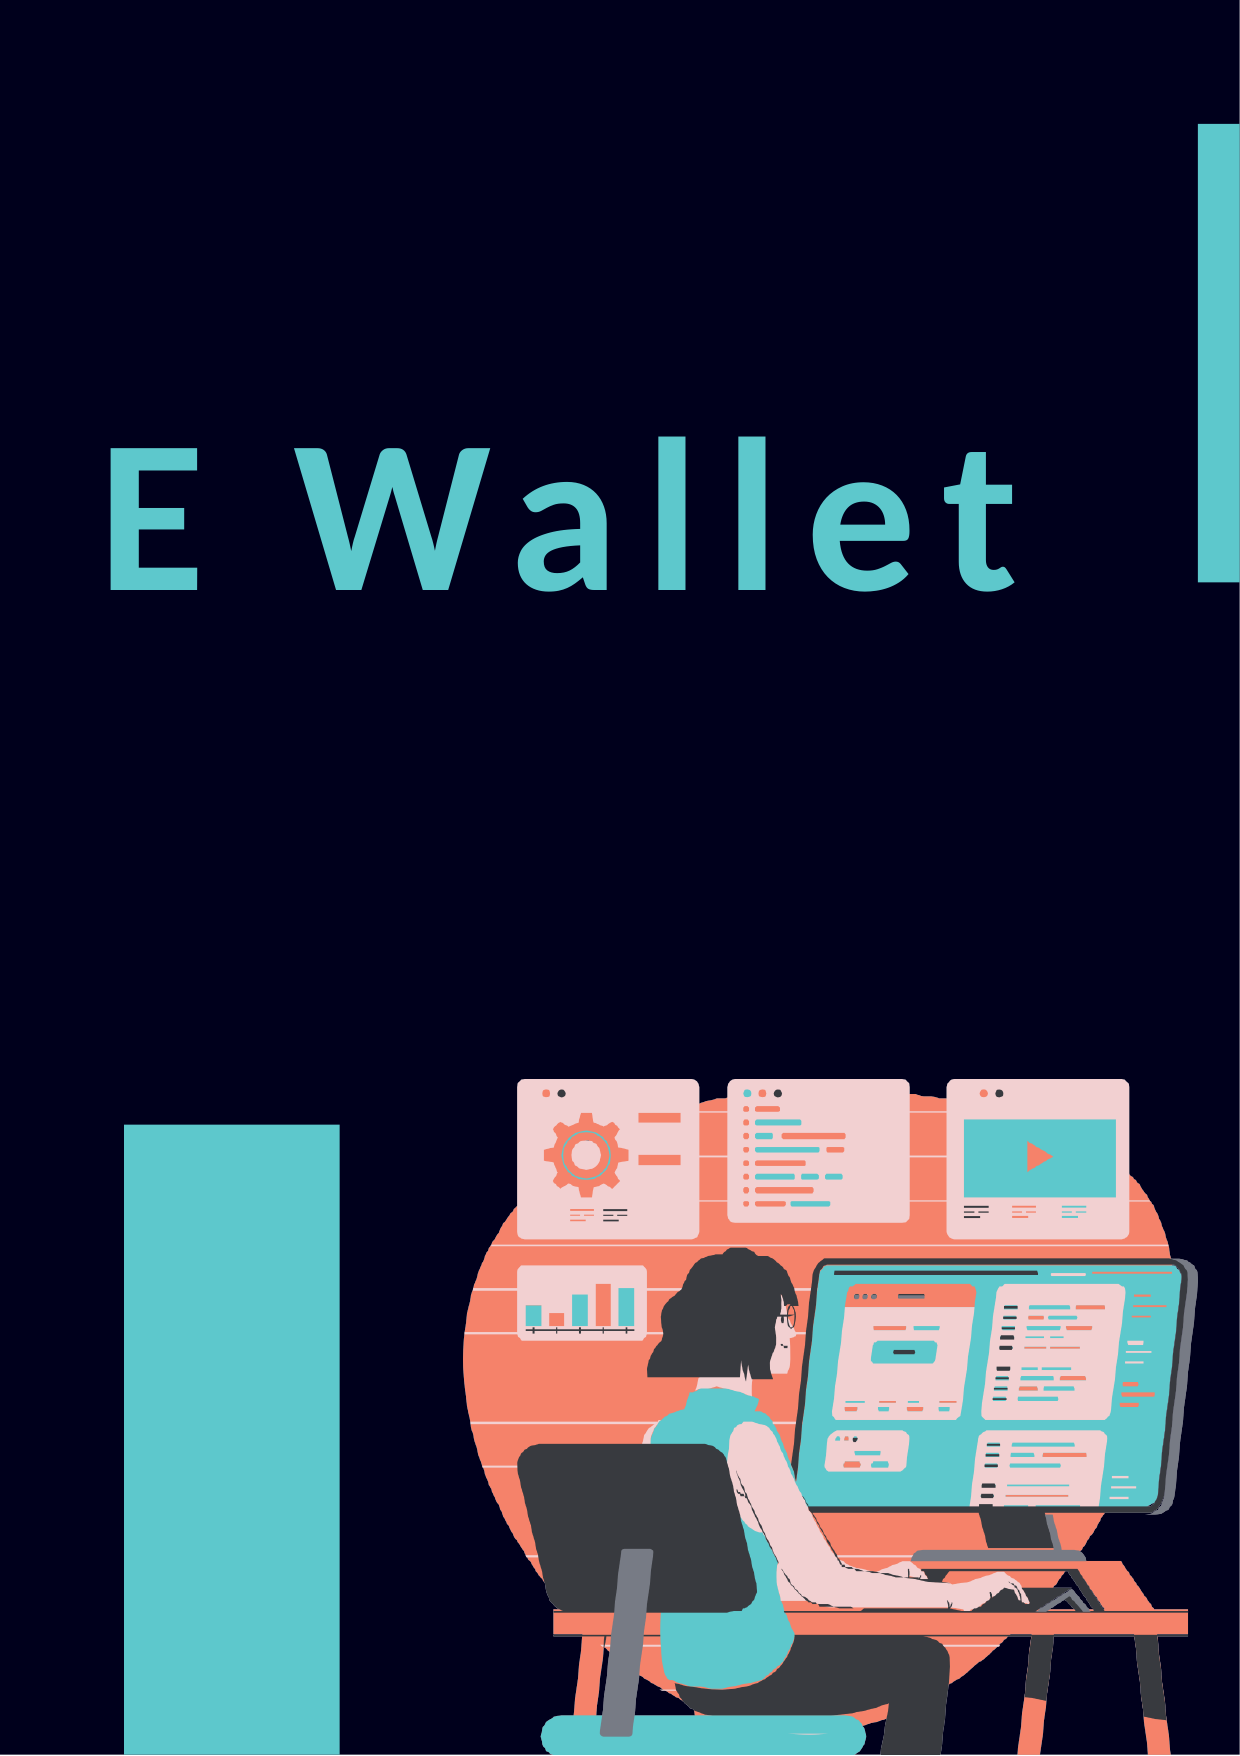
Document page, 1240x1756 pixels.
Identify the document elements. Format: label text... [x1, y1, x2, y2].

picture [463, 1079, 1198, 1755]
text_box [124, 1124, 340, 1755]
title E Wallet [95, 369, 1064, 665]
